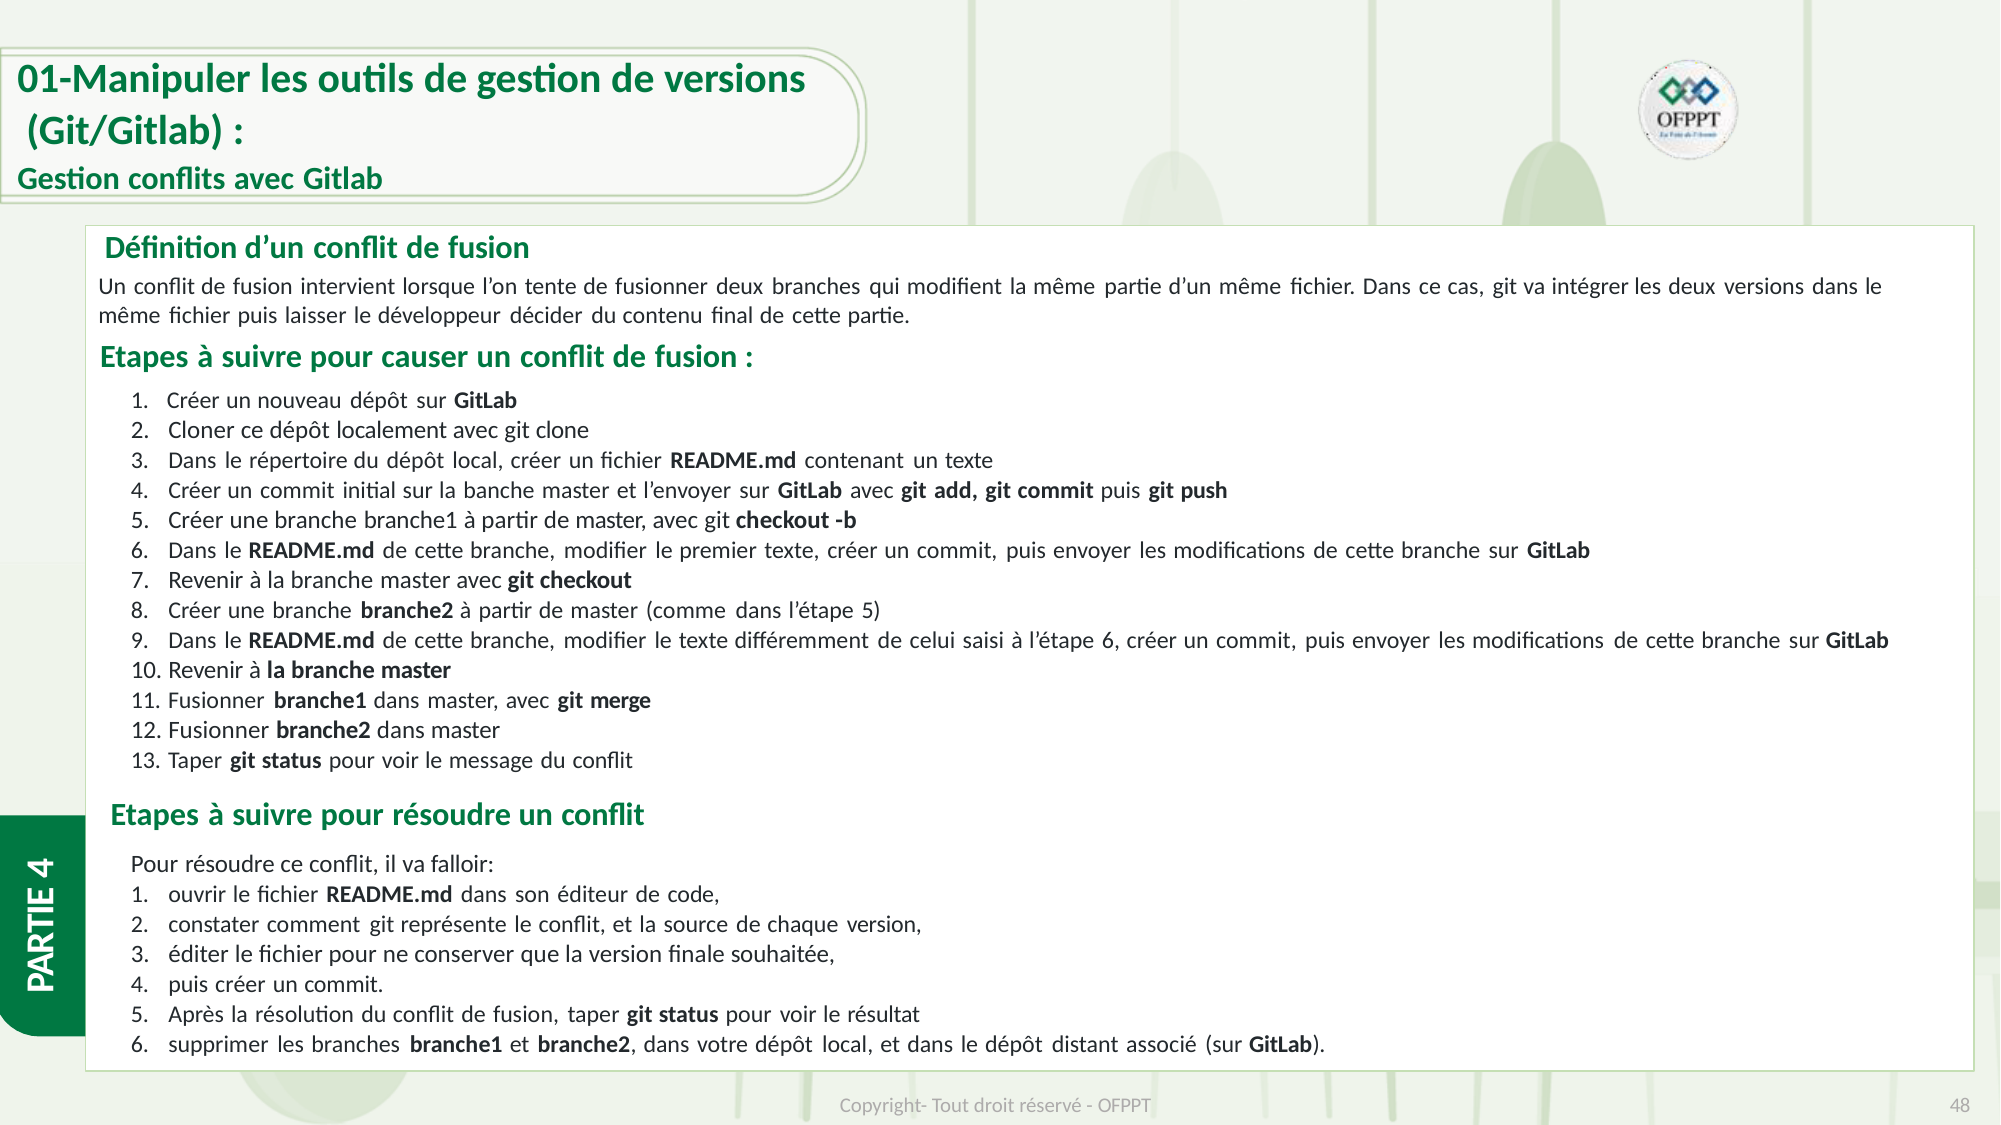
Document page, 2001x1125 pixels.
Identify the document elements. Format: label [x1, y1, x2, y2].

text_box [0, 0, 2000, 1125]
